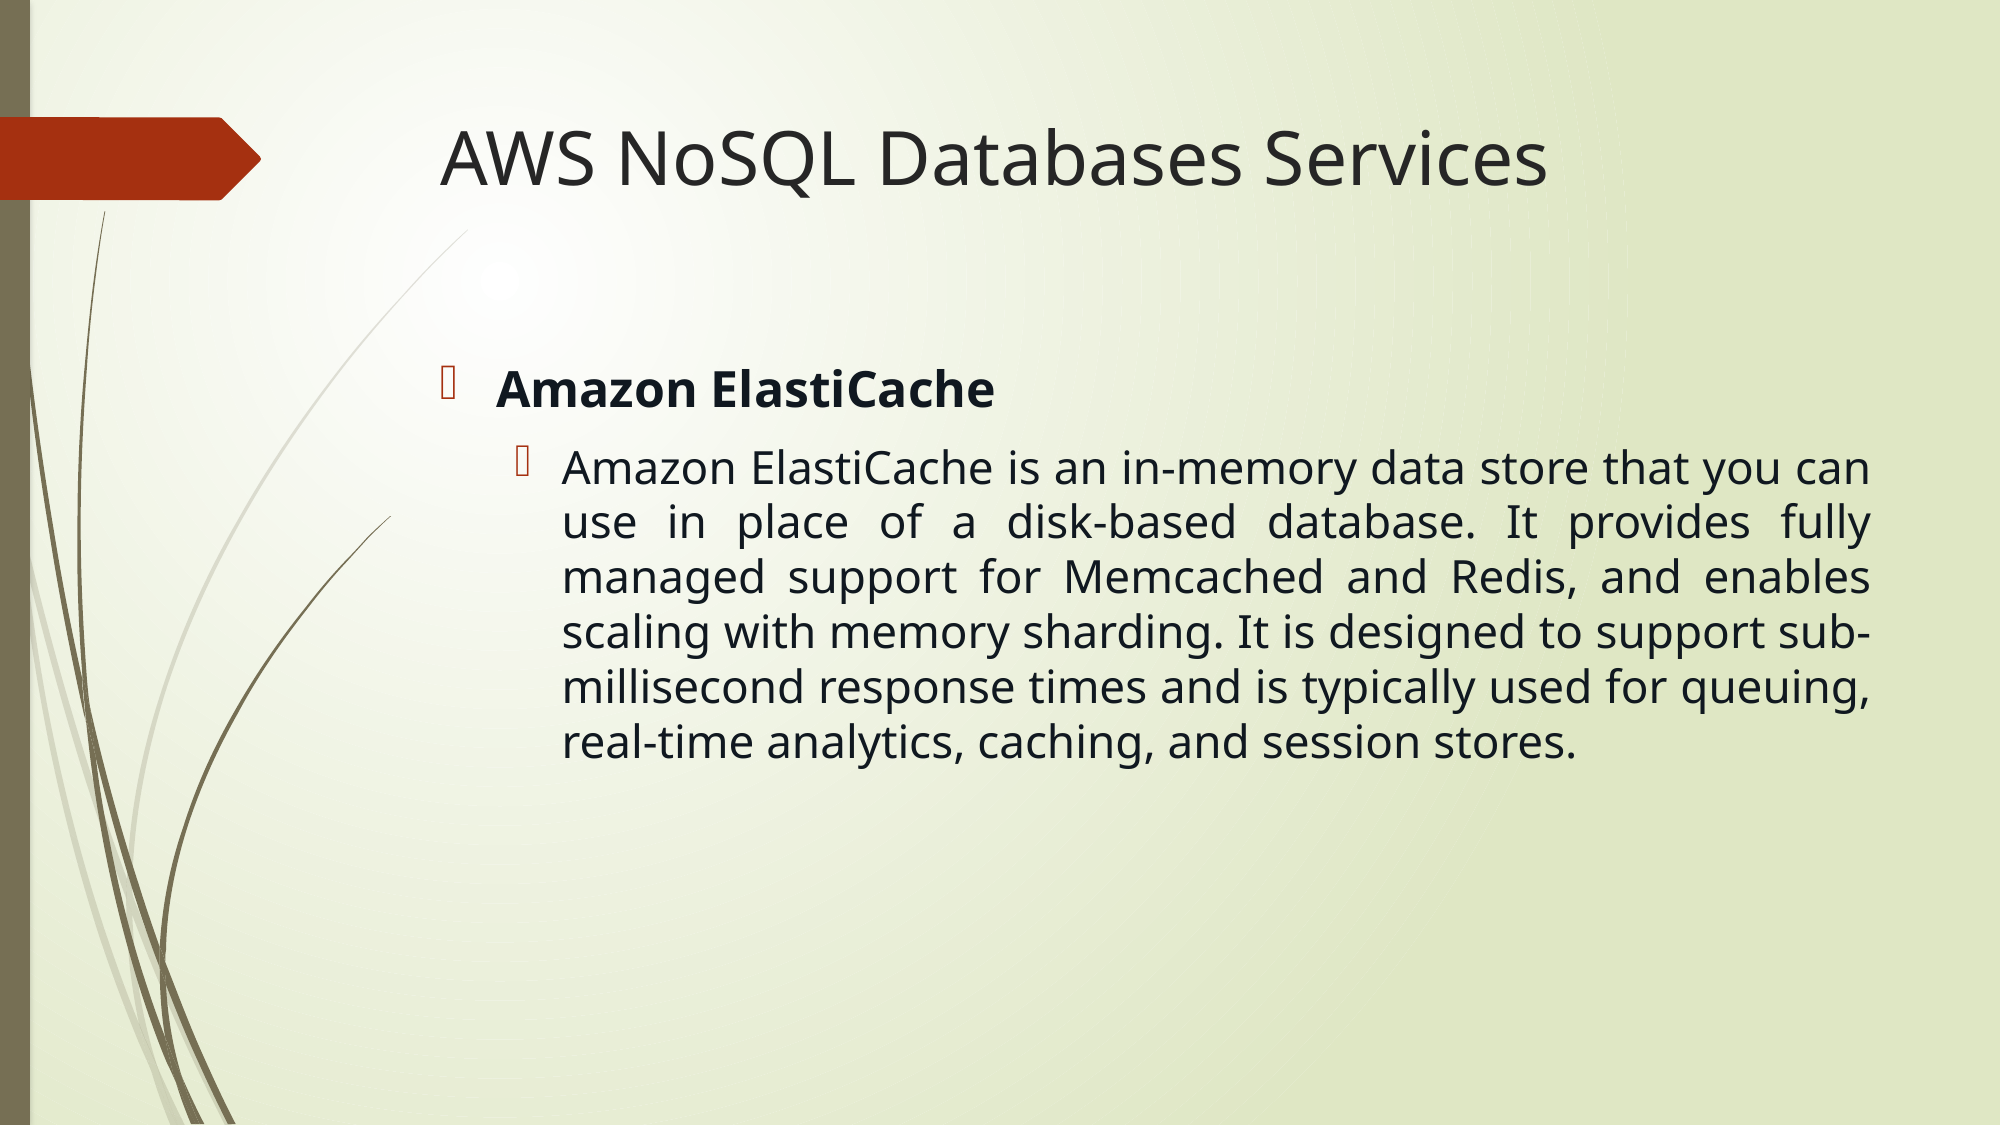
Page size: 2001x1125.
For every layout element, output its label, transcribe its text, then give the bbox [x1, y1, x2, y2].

title AWS NoSQL Databases Services [425, 102, 1888, 313]
list Amazon ElastiCache Amazon ElastiCache is an in-memory data store that you can use in place of a disk-based database. It provides fully managed support for Memcached and Redis, and enables scaling with memory sharding. It is designed to support sub-millisecond response times and is typically used for queuing, real-time analytics, caching, and session stores. [424, 350, 1888, 970]
